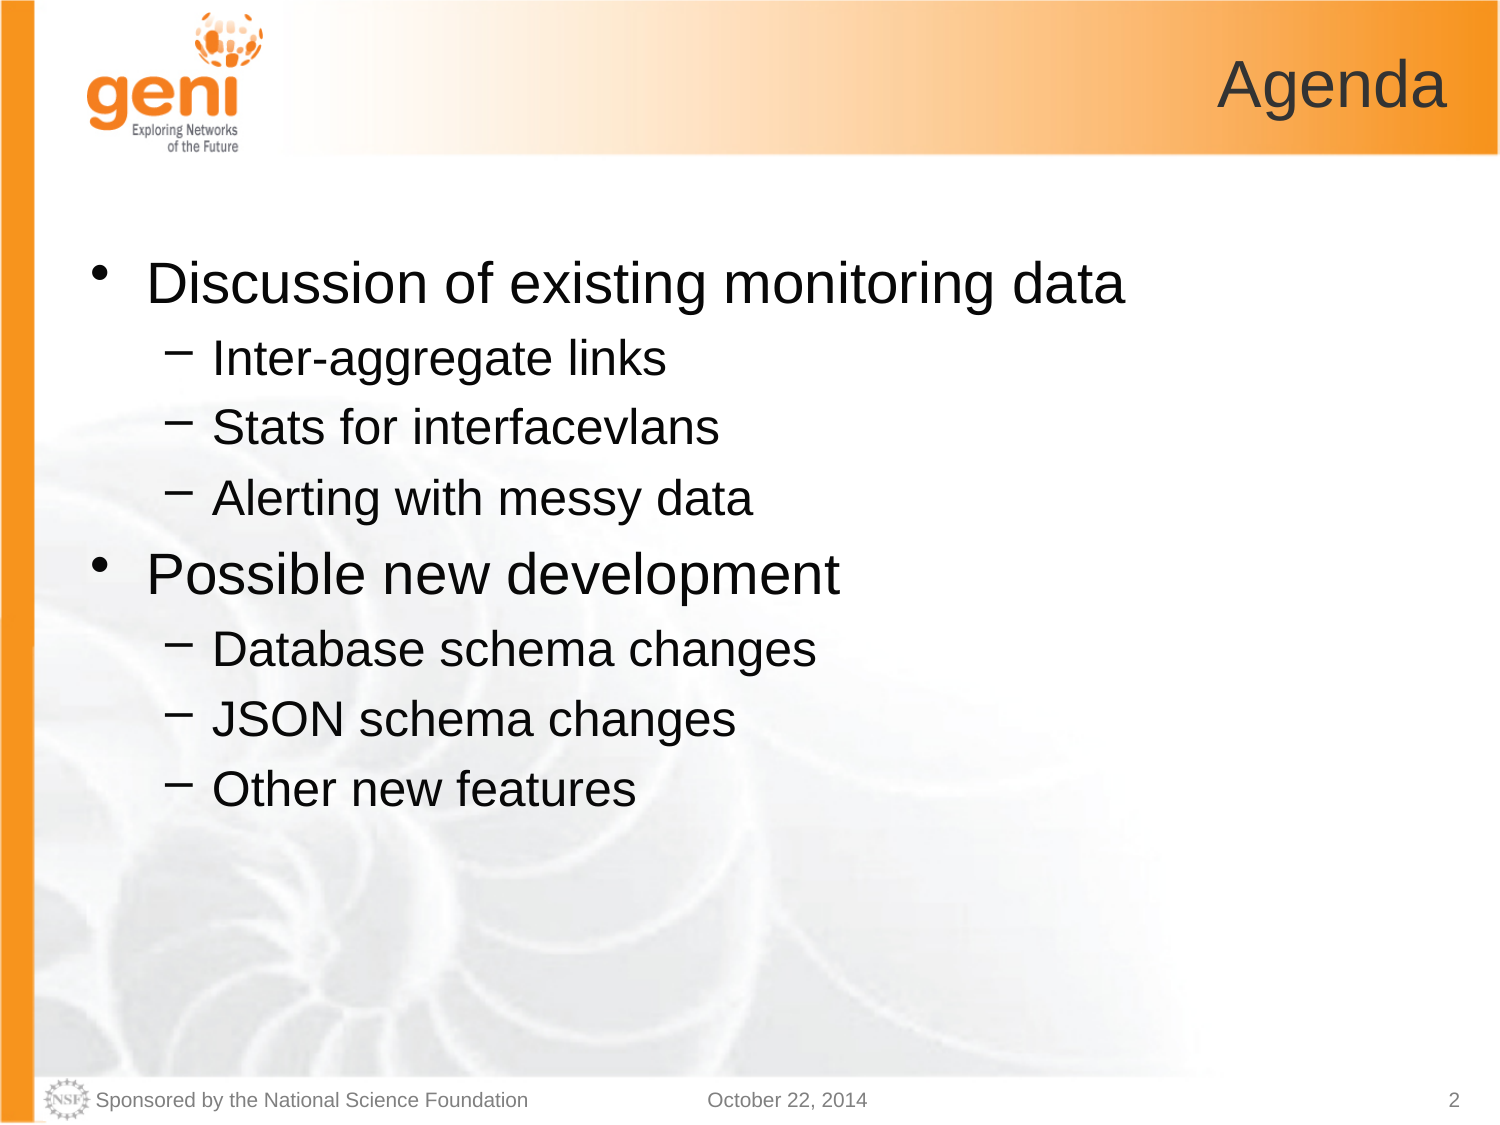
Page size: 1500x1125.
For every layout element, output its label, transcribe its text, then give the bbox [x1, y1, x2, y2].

title Agenda [112, 0, 1463, 163]
list Discussion of existing monitoring data Inter-aggregate links Stats for interfacevlans Alerting with messy data Possible new development Database schema changes JSON schema changes Other new features [75, 237, 1463, 1038]
picture [0, 0, 1500, 1125]
